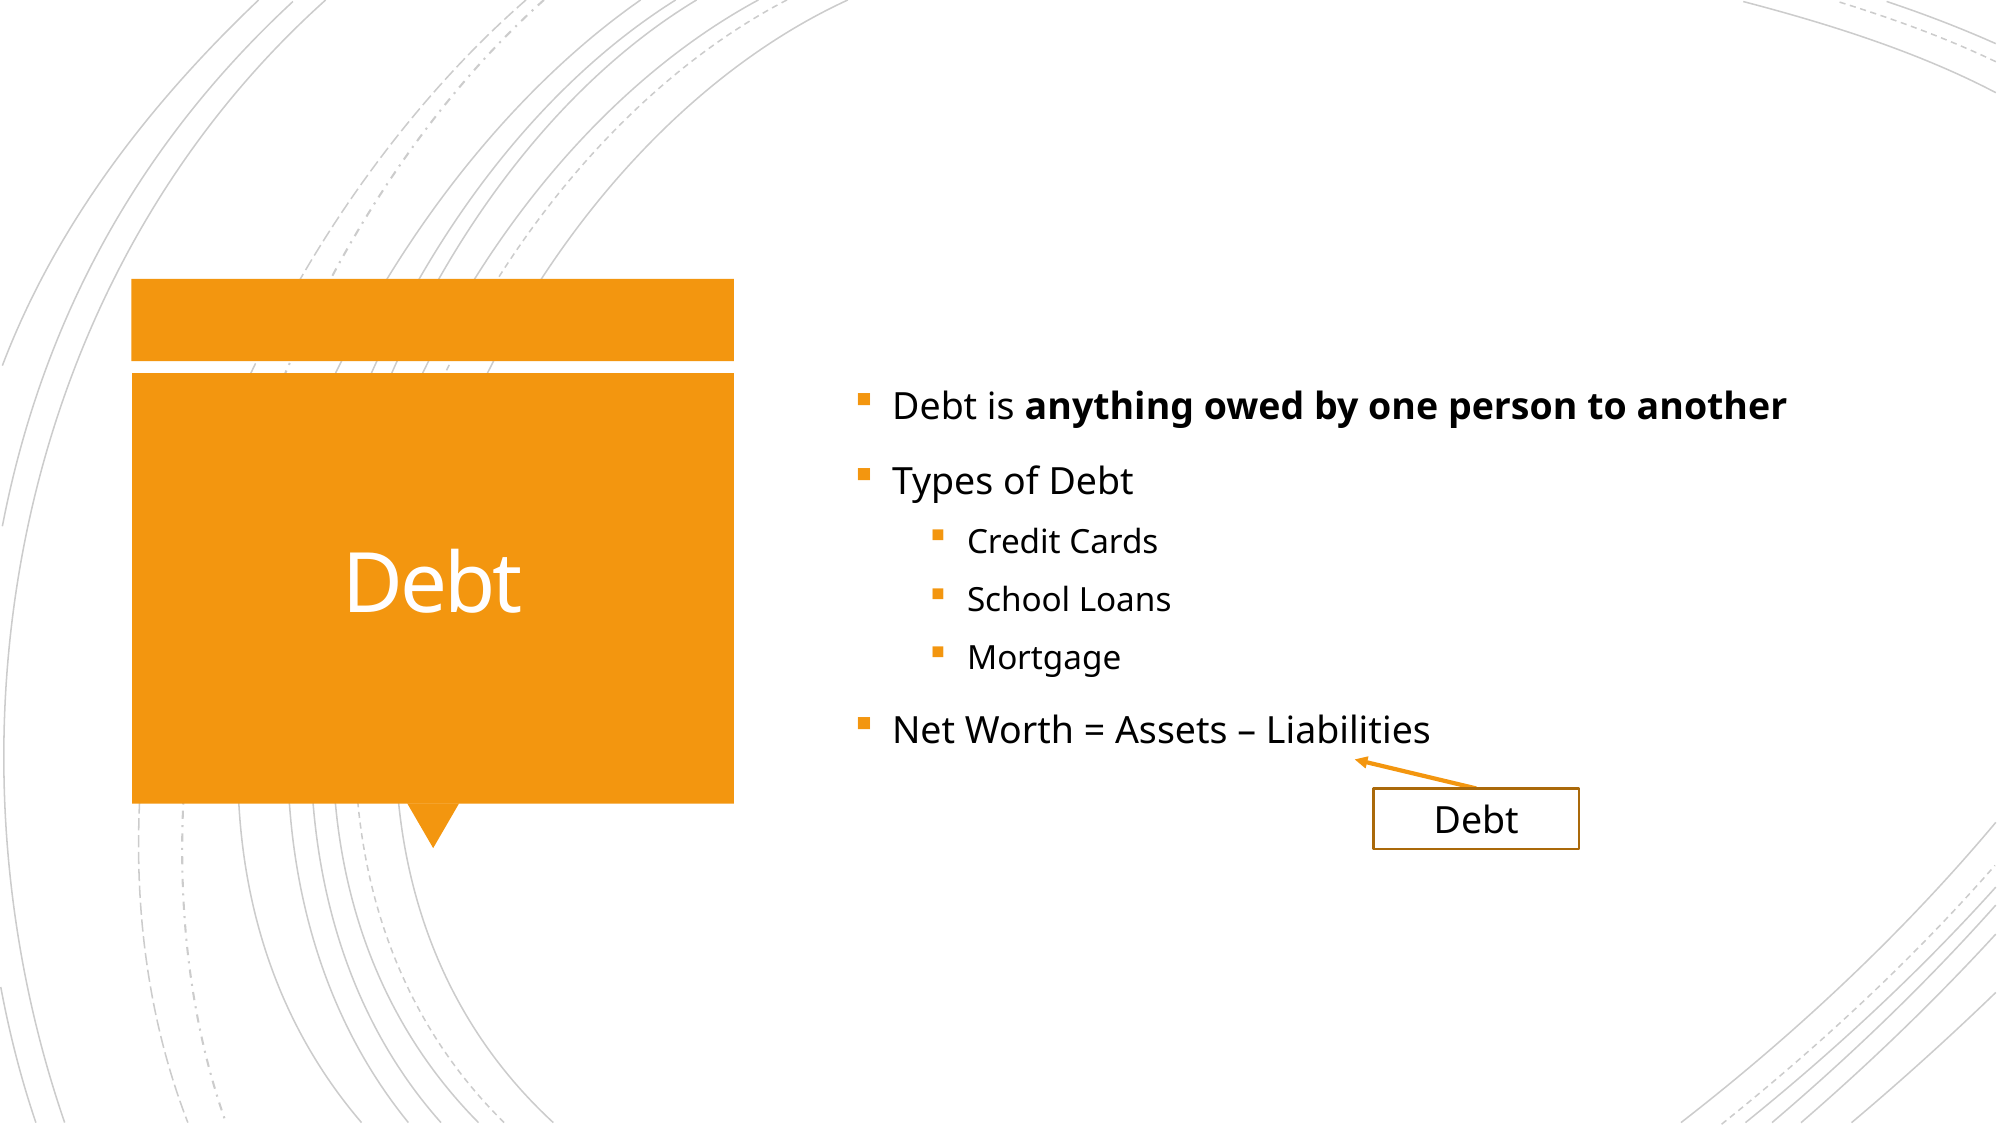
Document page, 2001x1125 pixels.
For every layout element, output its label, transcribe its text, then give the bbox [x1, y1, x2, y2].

title Debt [145, 385, 720, 789]
list Debt is anything owed by one person to another Types of Debt Credit Cards School Loans Mortgage Net Worth = Assets – Liabilities [839, 131, 1871, 993]
text_box Debt [1372, 787, 1580, 850]
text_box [1354, 759, 1477, 789]
